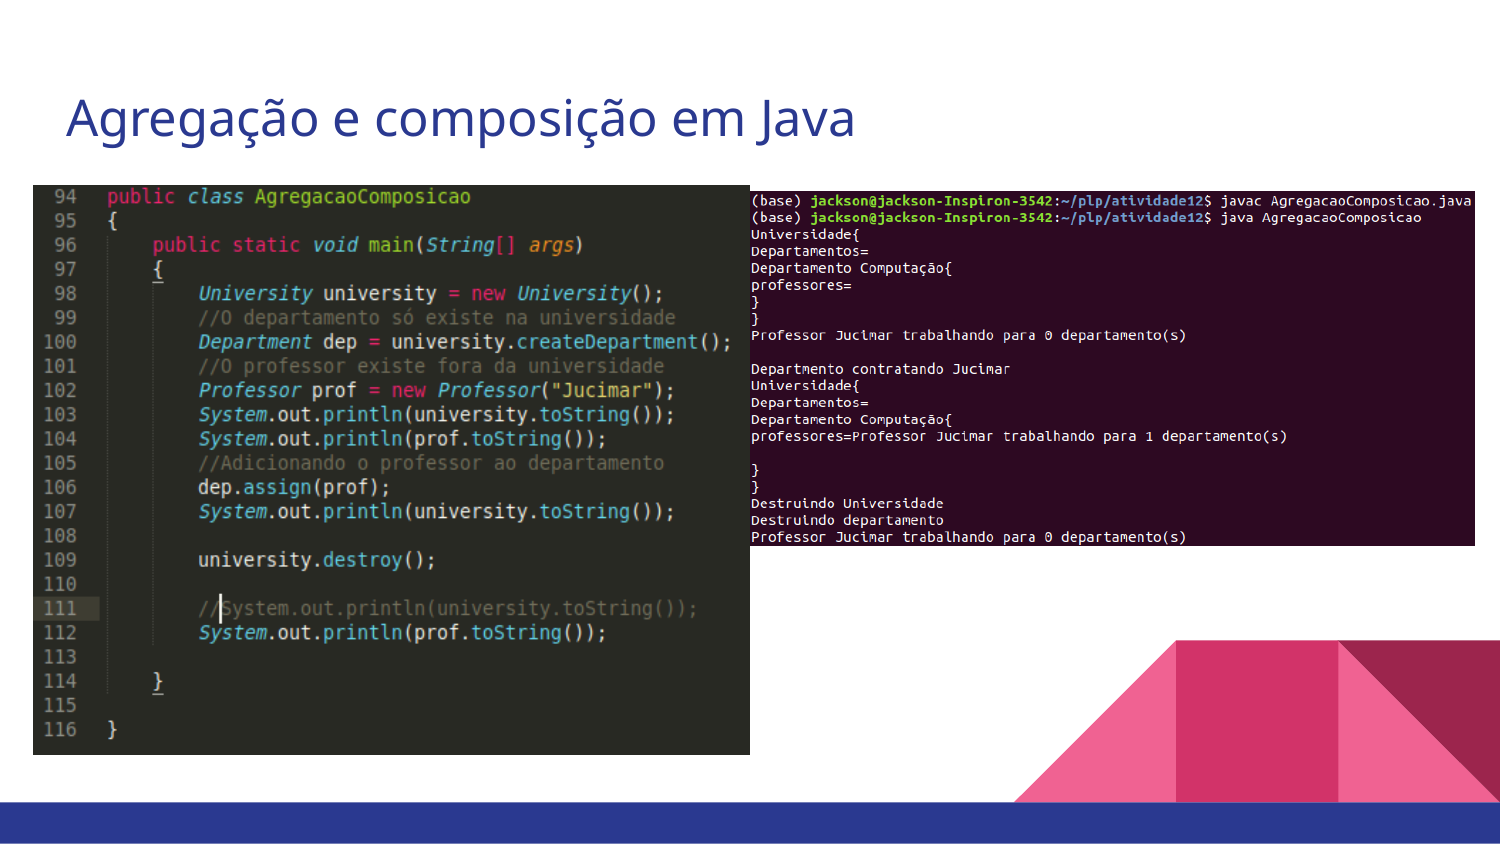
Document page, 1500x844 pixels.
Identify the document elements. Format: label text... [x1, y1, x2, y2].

title Agregação e composição em Java [51, 67, 1449, 167]
picture [33, 185, 1476, 755]
